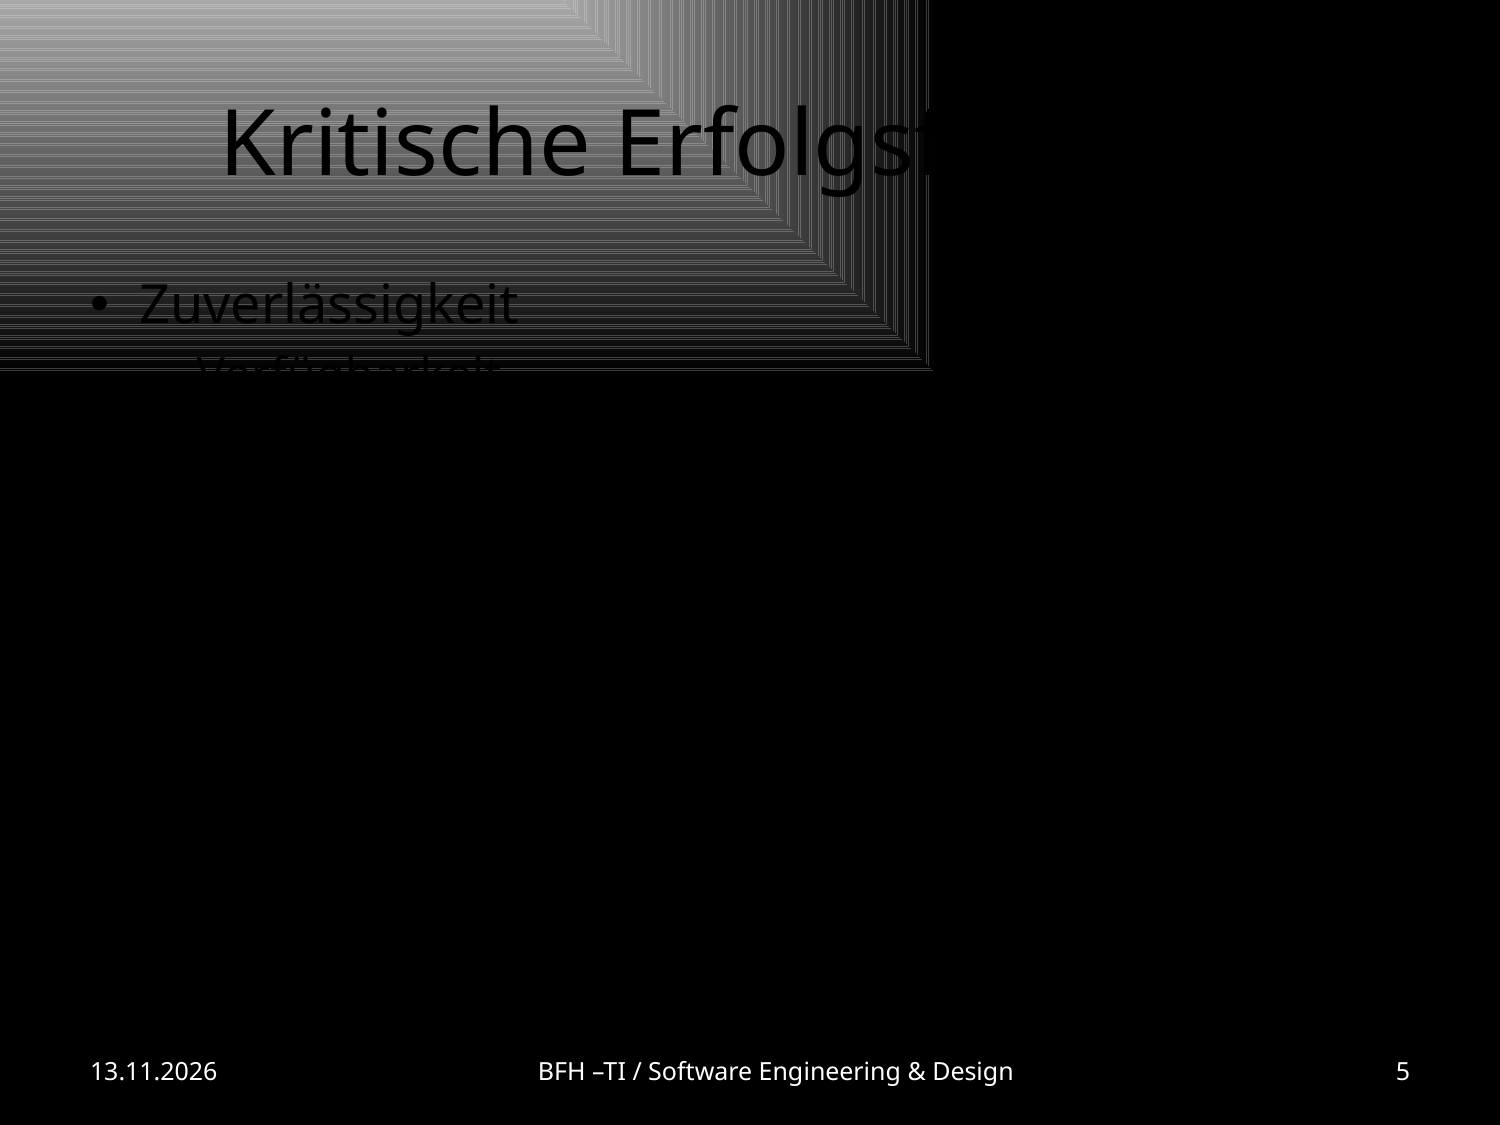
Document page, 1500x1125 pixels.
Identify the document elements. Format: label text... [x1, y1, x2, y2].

title Kritische Erfolgsfaktoren [75, 45, 1425, 233]
list Zuverlässigkeit Verfügbarkeit Schneller Datenzugriff Zeitdruck Benutzerakzeptanz Rahmenbedingungen Gesetze Datenschutz Zwangsinhaftierung bei Gefahr [75, 262, 1425, 1005]
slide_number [75, 1042, 425, 1103]
footer BFH –TI / Software Engineering & Design [512, 1042, 1047, 1103]
slide_number 5 [1074, 1042, 1425, 1103]
